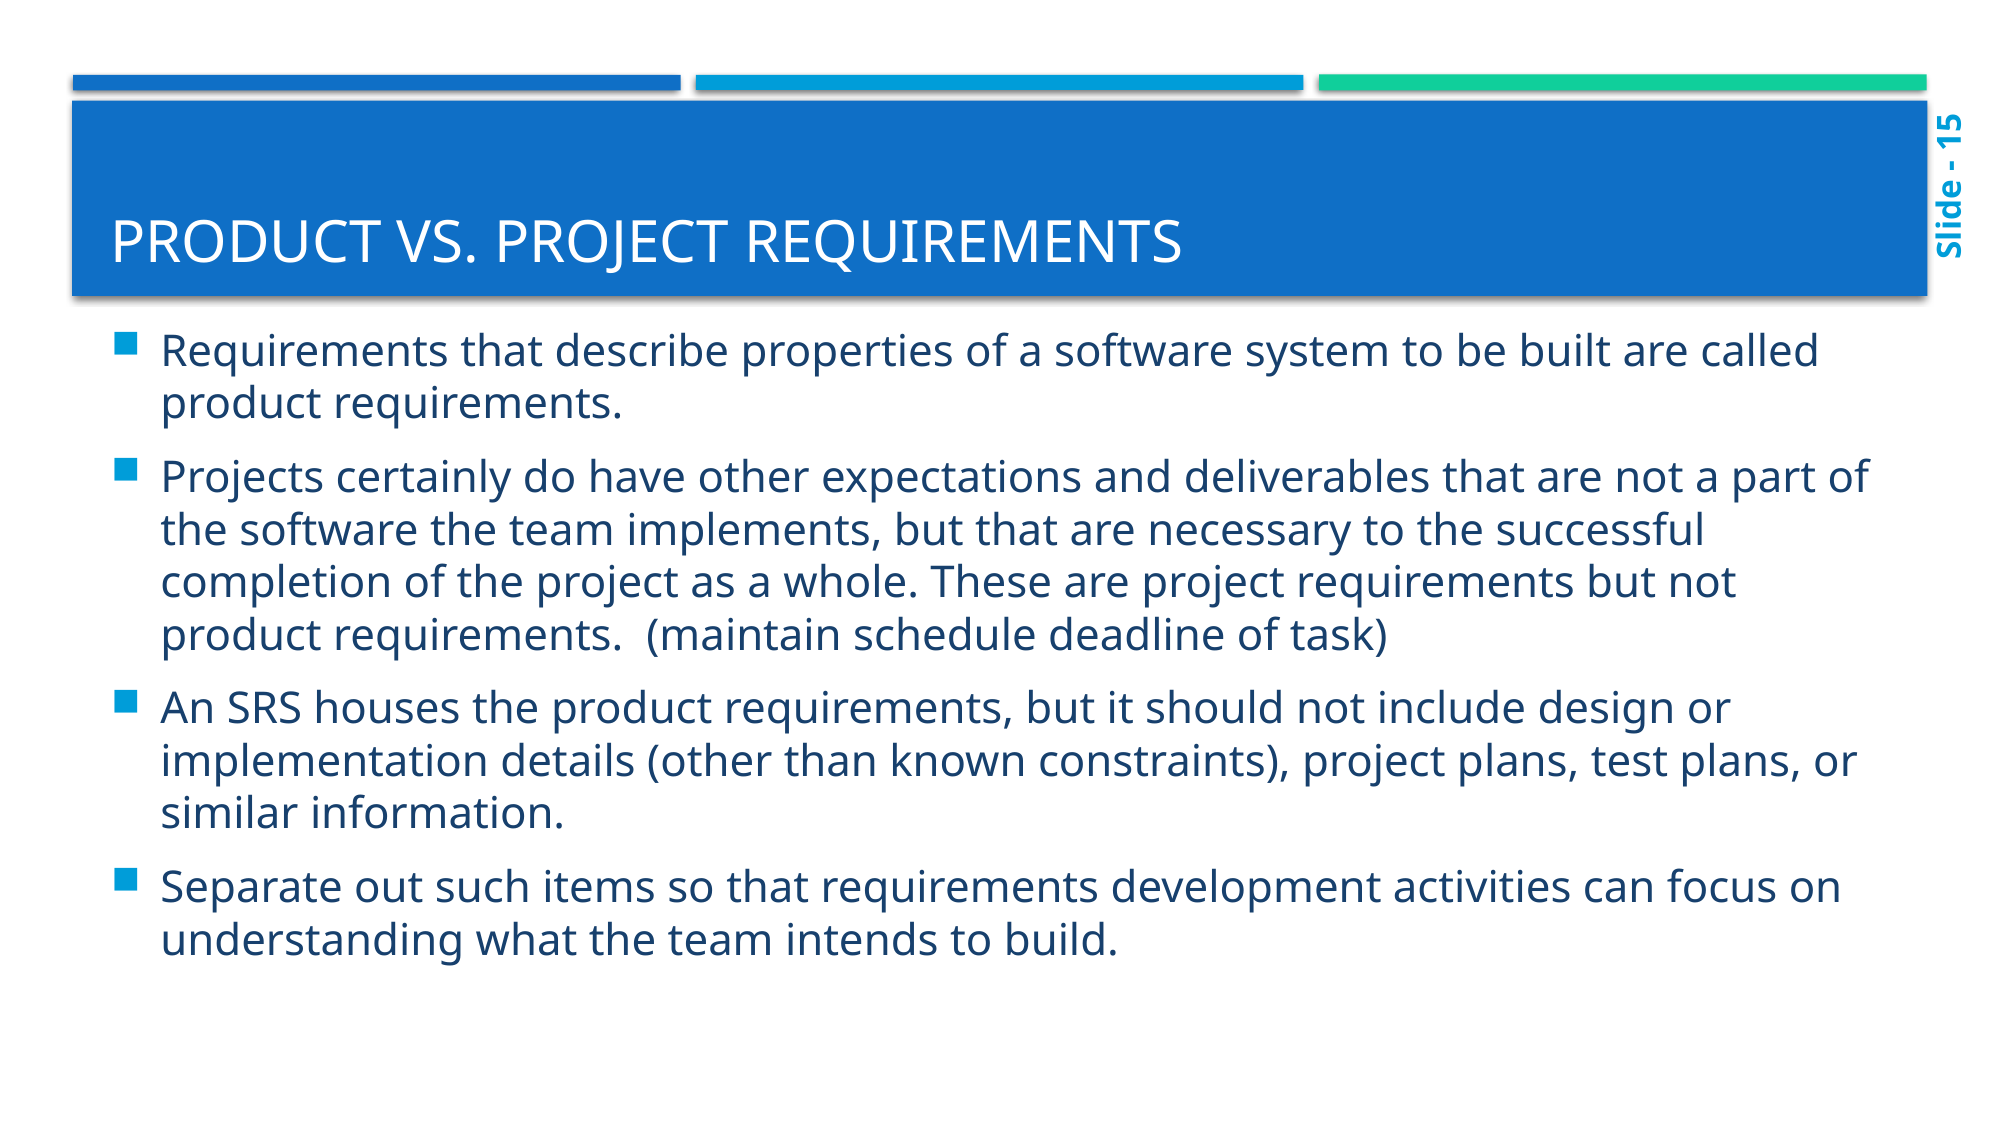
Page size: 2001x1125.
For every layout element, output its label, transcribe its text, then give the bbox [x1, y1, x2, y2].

title Product vs. Project Requirements [95, 115, 1905, 282]
list Requirements that describe properties of a software system to be built are called product requirements. Projects certainly do have other expectations and deliverables that are not a part of the software the team implements, but that are necessary to the successful completion of the project as a whole. These are project requirements but not product requirements. (maintain schedule deadline of task) An SRS houses the product requirements, but it should not include design or implementation details (other than known constraints), project plans, test plans, or similar information. Separate out such items so that requirements development activities can focus on understanding what the team intends to build. [95, 325, 1905, 962]
text_box Slide - 15 [1921, 98, 1974, 282]
